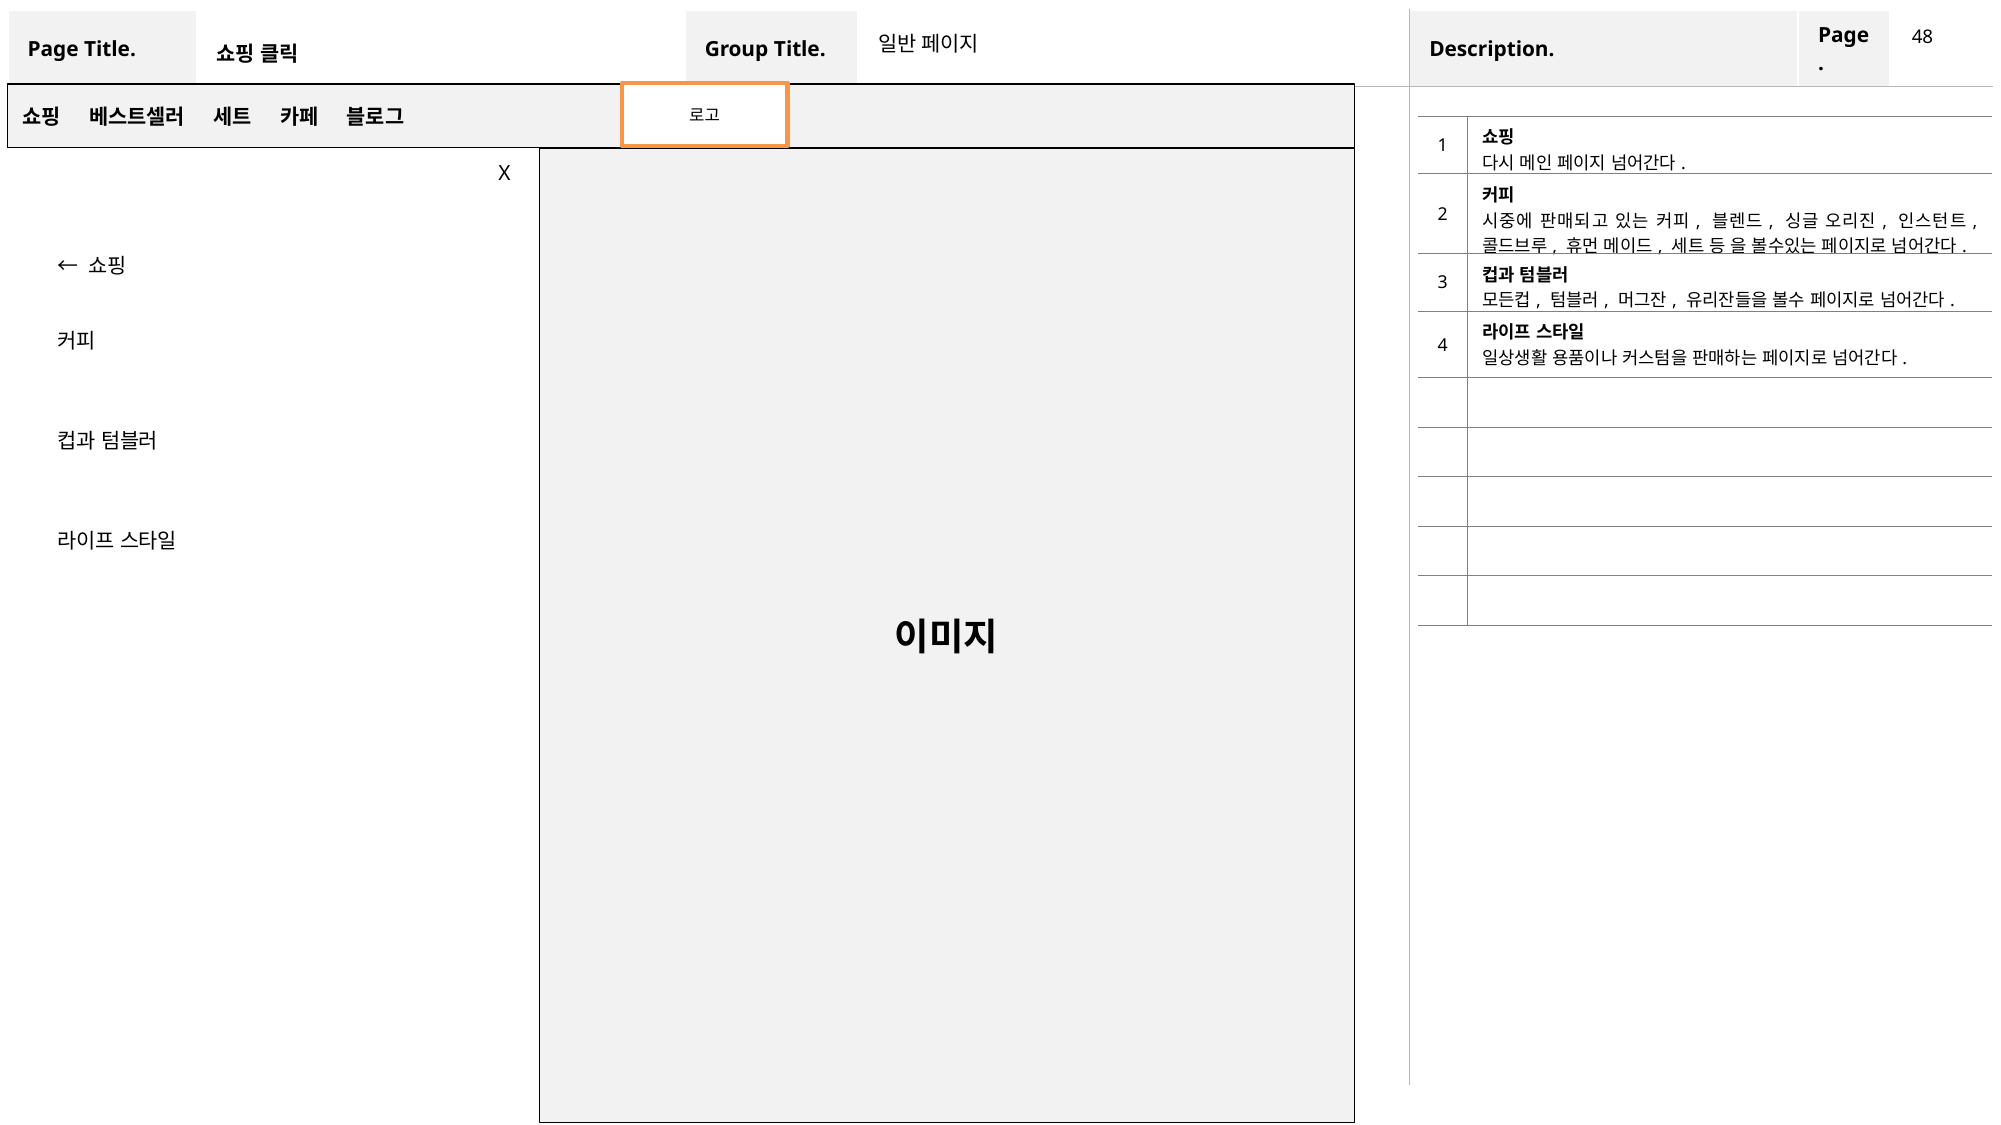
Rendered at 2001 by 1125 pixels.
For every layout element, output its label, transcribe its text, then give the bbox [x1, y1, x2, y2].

text_box X [483, 151, 525, 192]
table_cell [1468, 428, 1992, 476]
table_cell [1468, 527, 1992, 575]
text_box 쇼핑 클릭 [201, 33, 314, 74]
text_box 52 [1896, 17, 2000, 58]
table_cell 2 [1418, 174, 1467, 253]
text_box 로고 [620, 81, 790, 148]
table_header 쇼핑 다시 메인 페이지 넘어간다. [1468, 117, 1992, 173]
table_cell 커피 시중에 판매되고 있는 커피, 블렌드, 싱글 오리진, 인스턴트, 콜드브루, 휴먼 메이드, 세트 등 을 볼수있는 페이지로 넘어간다. [1468, 174, 1992, 253]
table_cell 라이프 스타일 일상생활 용품이나 커스텀을 판매하는 페이지로 넘어간다. [1468, 312, 1992, 377]
table_cell [1418, 576, 1467, 625]
table_cell [1418, 428, 1467, 476]
text_box 이미지 [537, 149, 1356, 1125]
table_cell [1468, 576, 1992, 625]
table_cell 3 [1418, 254, 1467, 311]
table_cell [1418, 527, 1467, 575]
table_cell 컵과 텀블러 모든컵, 텀블러, 머그잔, 유리잔들을 볼수 페이지로 넘어간다. [1468, 254, 1992, 311]
text_box 일반 페이지 [863, 22, 995, 63]
table_cell [1468, 477, 1992, 526]
table_cell 4 [1418, 312, 1467, 377]
table_cell [1468, 378, 1992, 427]
table_cell [1418, 477, 1467, 526]
text_box ← 쇼핑 커피 컵과 텀블러 라이프 스타일 [42, 245, 221, 586]
table_cell [1418, 378, 1467, 427]
text_box 쇼핑 베스트셀러 세트 카페 블로그 [6, 82, 1356, 149]
table_header 1 [1418, 117, 1467, 173]
